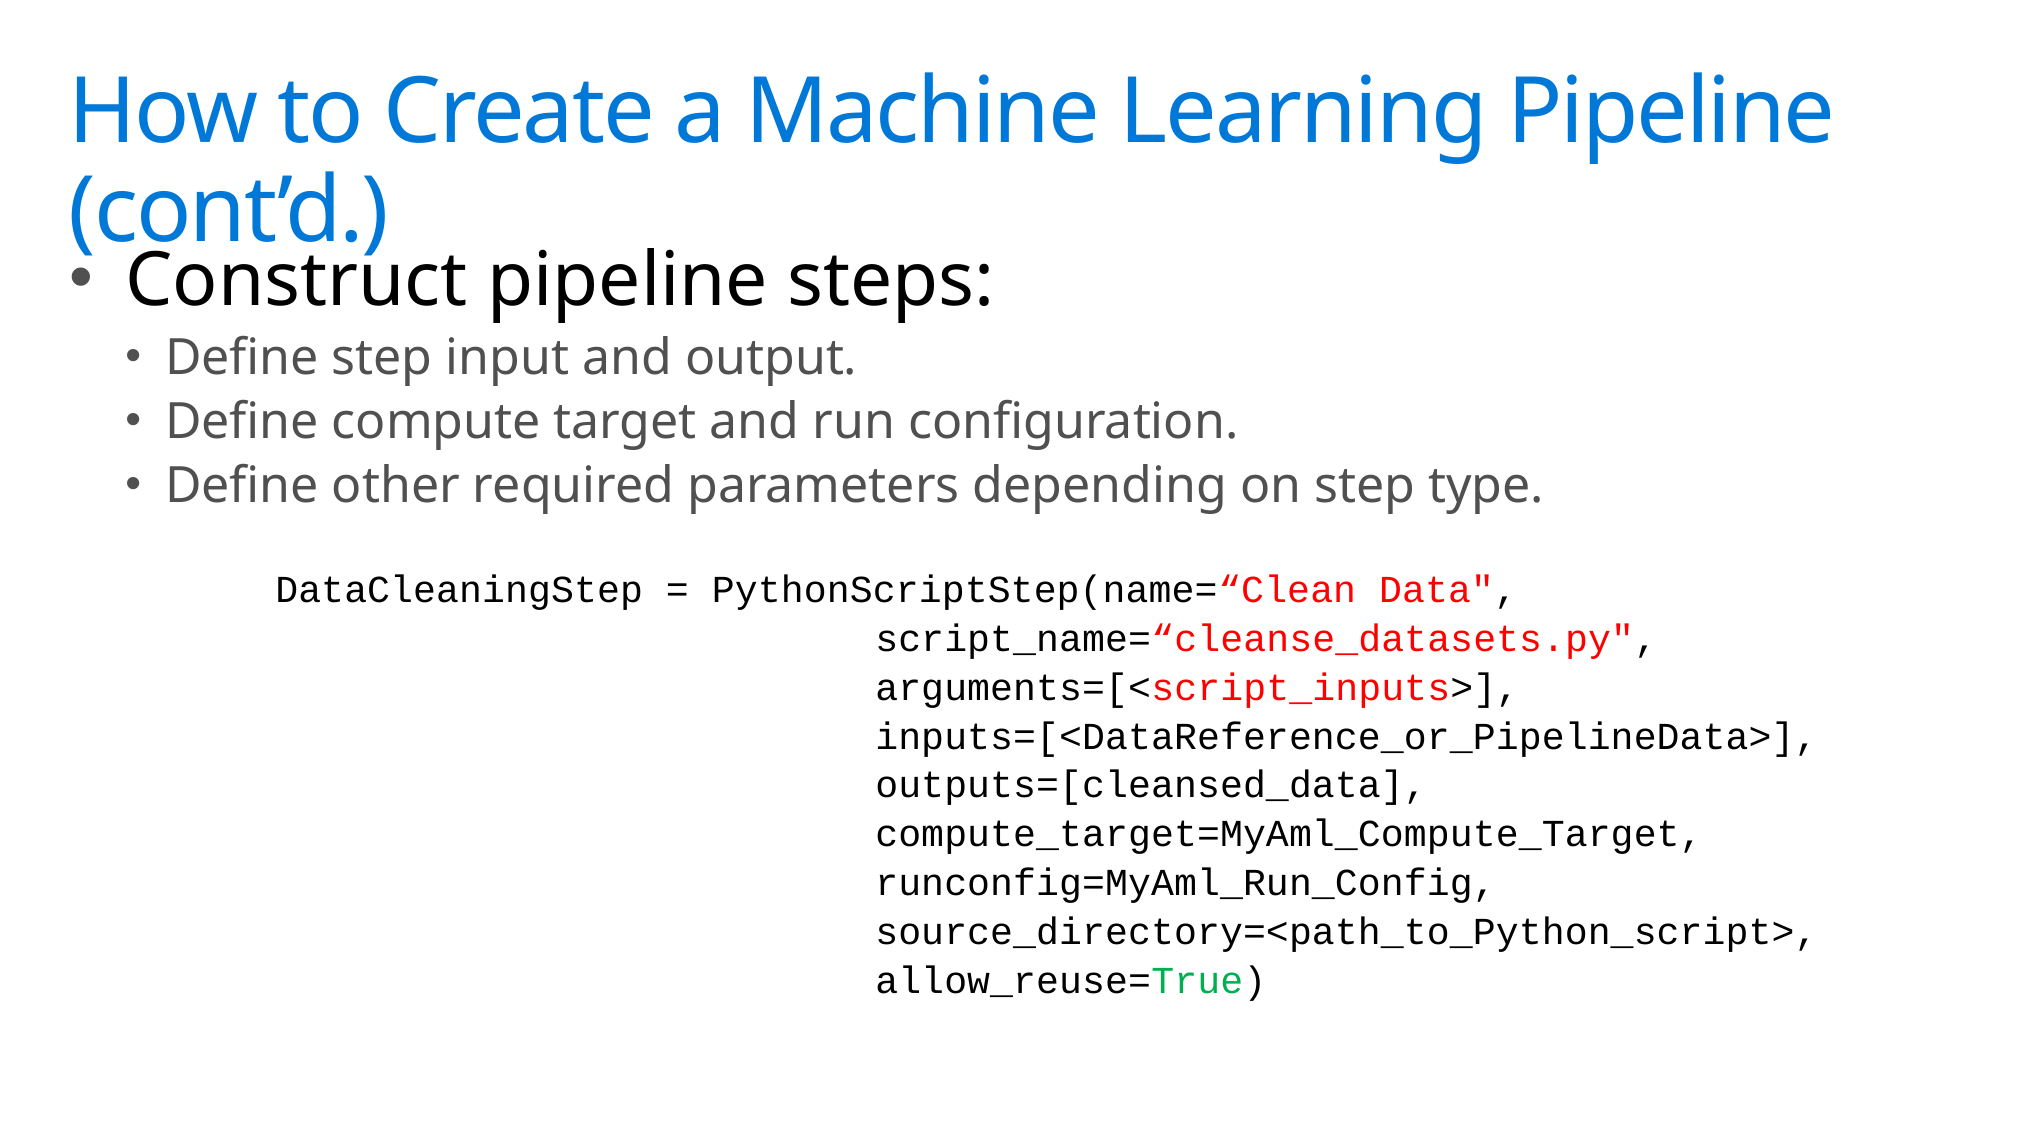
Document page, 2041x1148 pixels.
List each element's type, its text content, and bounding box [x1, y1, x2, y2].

list Construct pipeline steps: Define step input and output. Define compute target and run configuration. Define other required parameters depending on step type. DataCleaningStep = PythonScriptStep(name=“Clean Data", script_name=“cleanse_datasets.py", arguments=[<script_inputs>], inputs=[<DataReference_or_PipelineData>], outputs=[cleansed_data], compute_target=MyAml_Compute_Target, runconfig=MyAml_Run_Config, source_directory=<path_to_Python_script>, allow_reuse=True) [45, 225, 1995, 1065]
title How to Create a Machine Learning Pipeline (cont’d.) [45, 48, 1996, 199]
